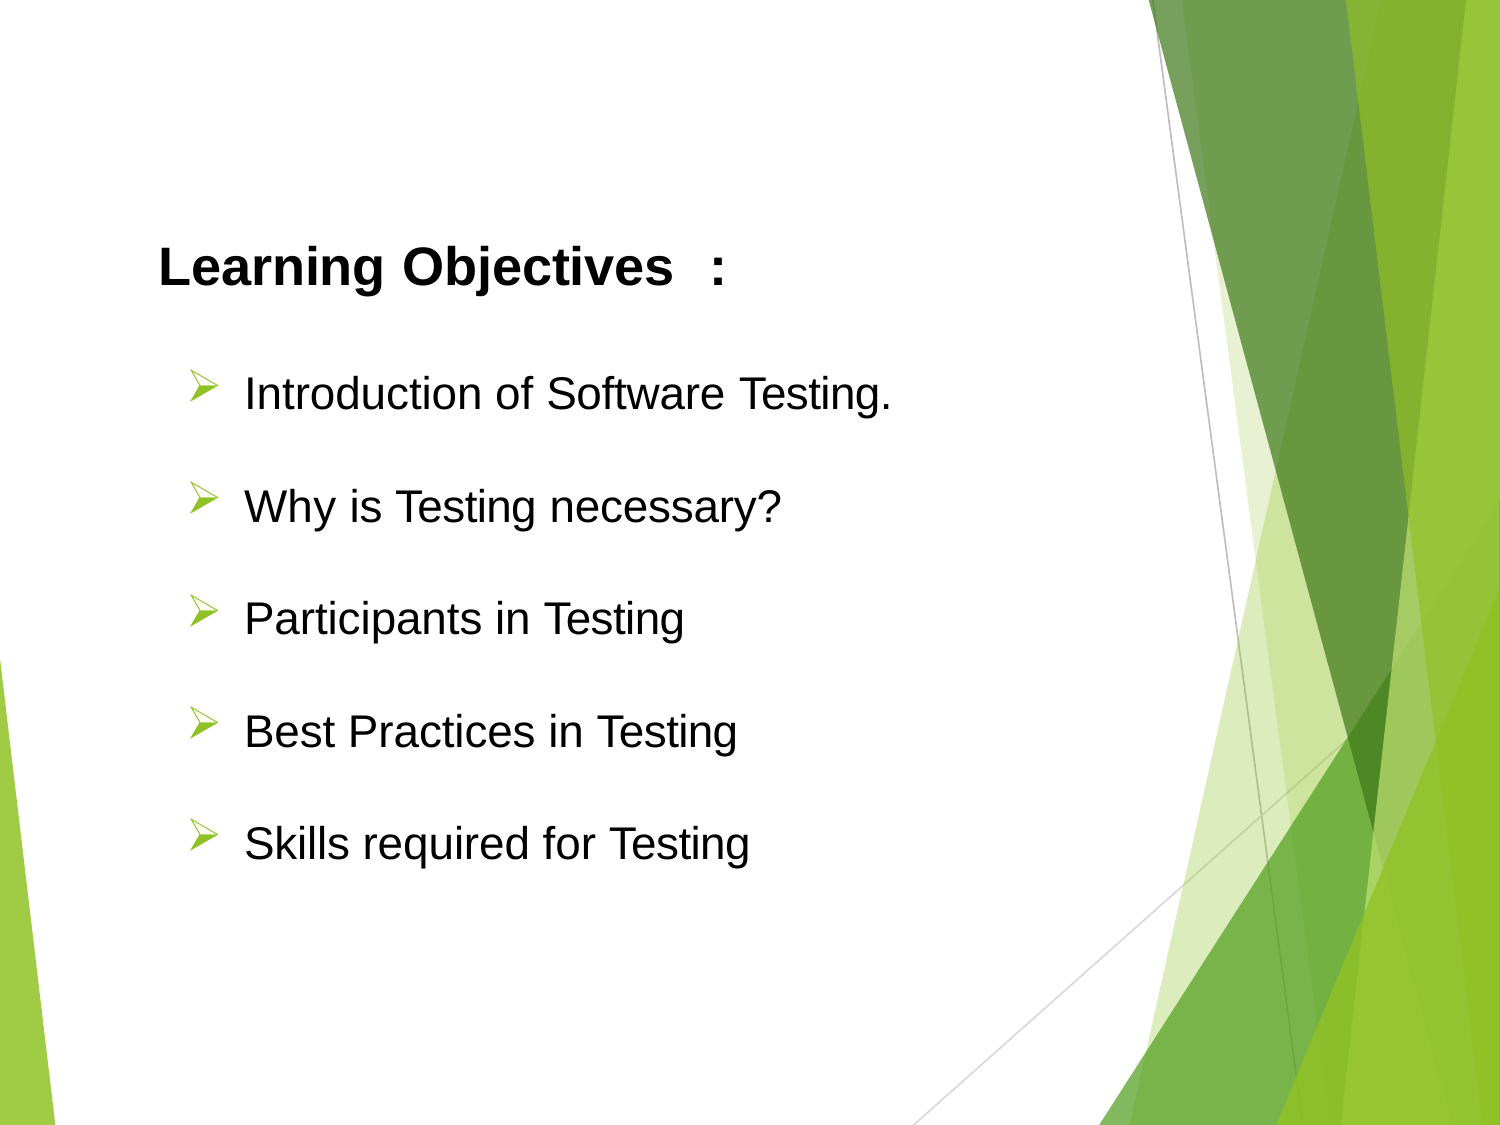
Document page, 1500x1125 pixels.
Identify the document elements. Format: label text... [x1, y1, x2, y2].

text_box Learning Objectives : Introduction of Software Testing. Why is Testing necessary? Participants in Testing Best Practices in Testing Skills required for Testing [156, 228, 902, 869]
